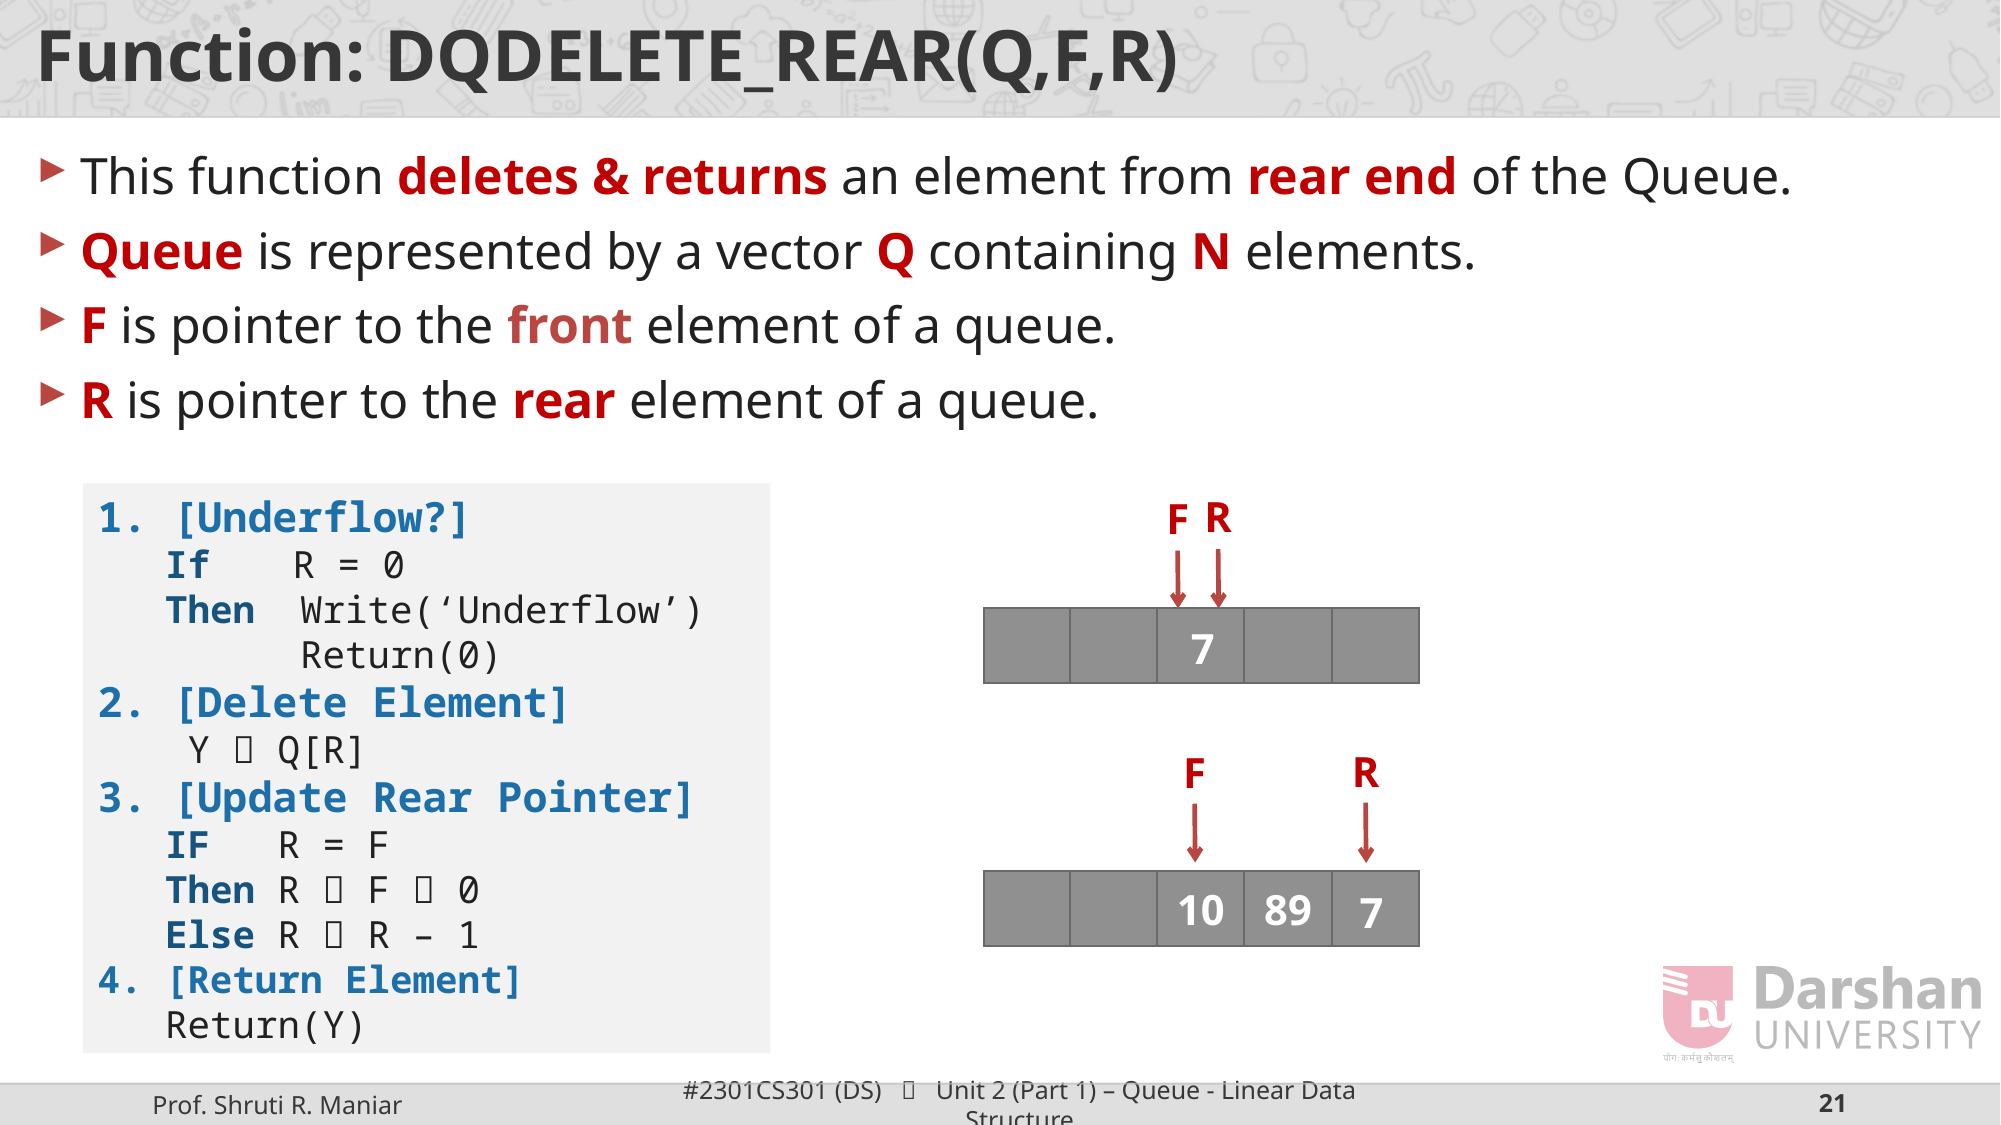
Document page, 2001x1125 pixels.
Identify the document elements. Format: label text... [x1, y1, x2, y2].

title Function: DQDELETE_REAR(Q,F,R) [0, 0, 2000, 117]
text_box 1. [Underflow?] If R = 0 Then Write(‘Underflow’) Return(0) 2. [Delete Element] Y  Q[R] 3. [Update Rear Pointer] IF R = F Then R  F  0 Else R  R – 1 4. [Return Element] Return(Y) [82, 483, 771, 1054]
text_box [1322, 737, 1409, 863]
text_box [1134, 483, 1262, 609]
list This function deletes & returns an element from rear end of the Queue. Queue is represented by a vector Q containing N elements. F is pointer to the front element of a queue. R is pointer to the rear element of a queue. [21, 143, 1979, 1061]
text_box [983, 870, 1420, 946]
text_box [1151, 738, 1238, 863]
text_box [983, 608, 1420, 684]
